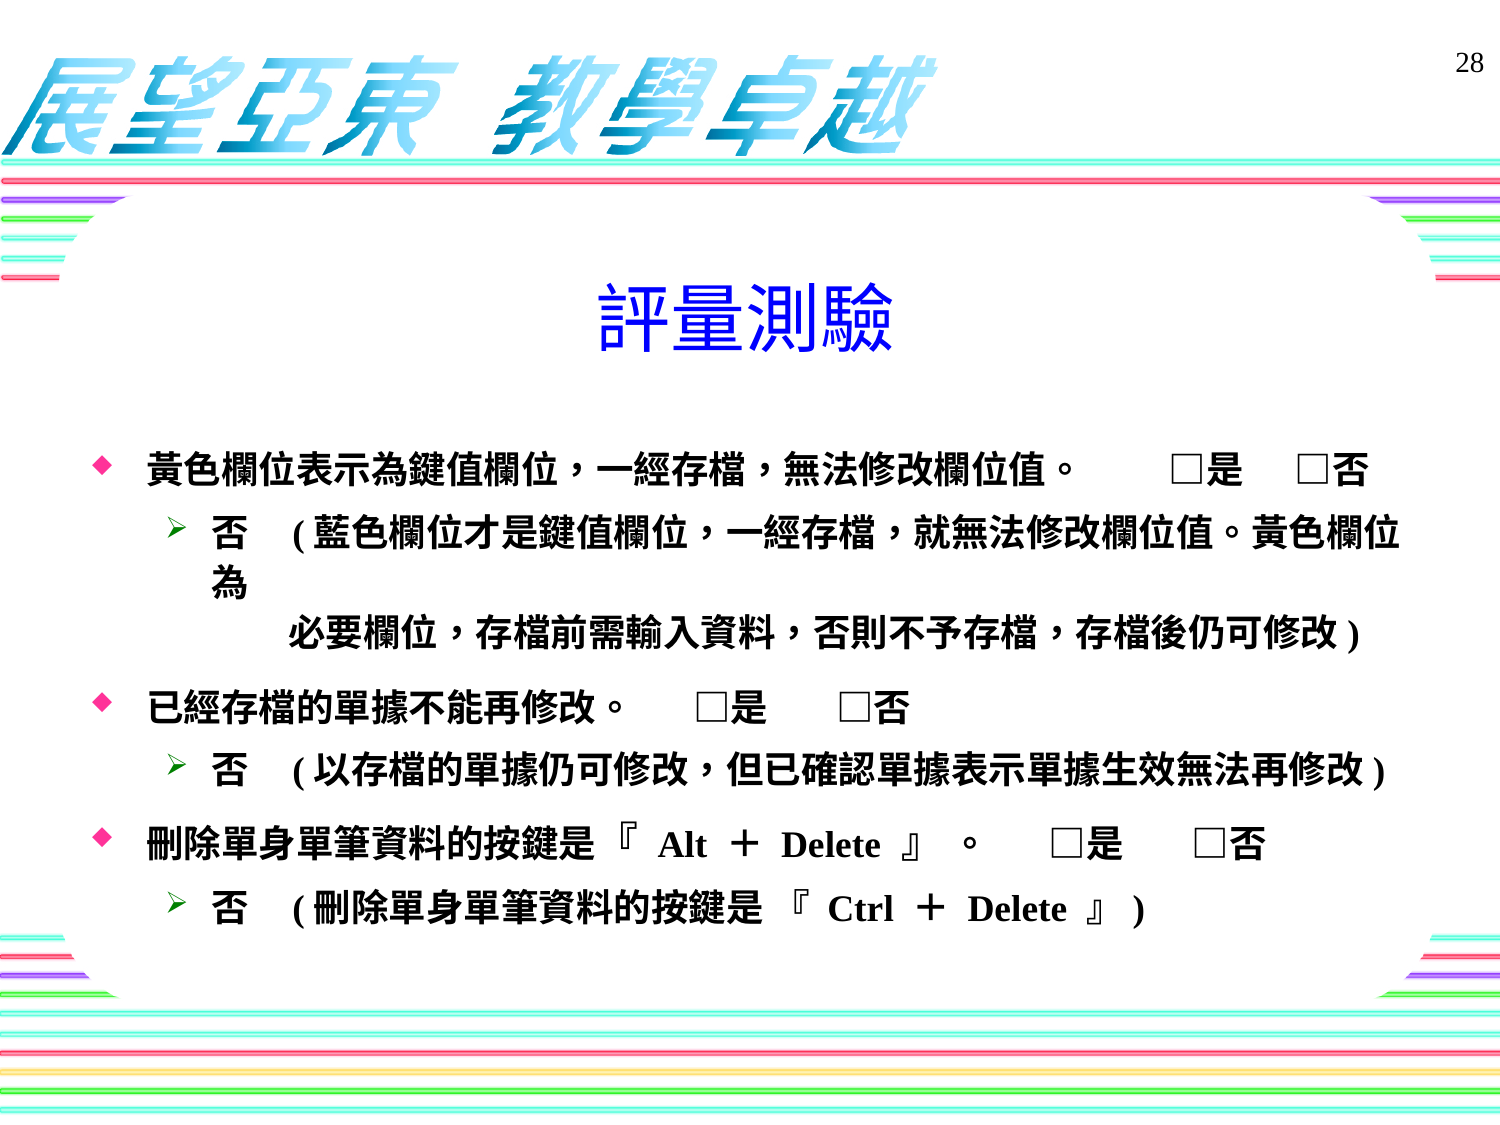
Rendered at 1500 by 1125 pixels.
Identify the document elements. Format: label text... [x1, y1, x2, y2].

list 黃色欄位表示為鍵值欄位，一經存檔，無法修改欄位值。 □是 □否 否 (藍色欄位才是鍵值欄位，一經存檔，就無法修改欄位值。黃色欄位為 必要欄位，存檔前需輸入資料，否則不予存檔，存檔後仍可修改) 已經存檔的單據不能再修改。 □是 □否 否 (以存檔的單據仍可修改，但已確認單據表示單據生效無法再修改) 刪除單身單筆資料的按鍵是『 Alt ＋ Delete 』 。 □是 □否 否 (刪除單身單筆資料的按鍵是 『 Ctrl ＋ Delete 』) [75, 433, 1454, 1055]
picture [0, 0, 1500, 1125]
title 評量測驗 [70, 222, 1421, 411]
slide_number 28 [1149, 31, 1500, 91]
